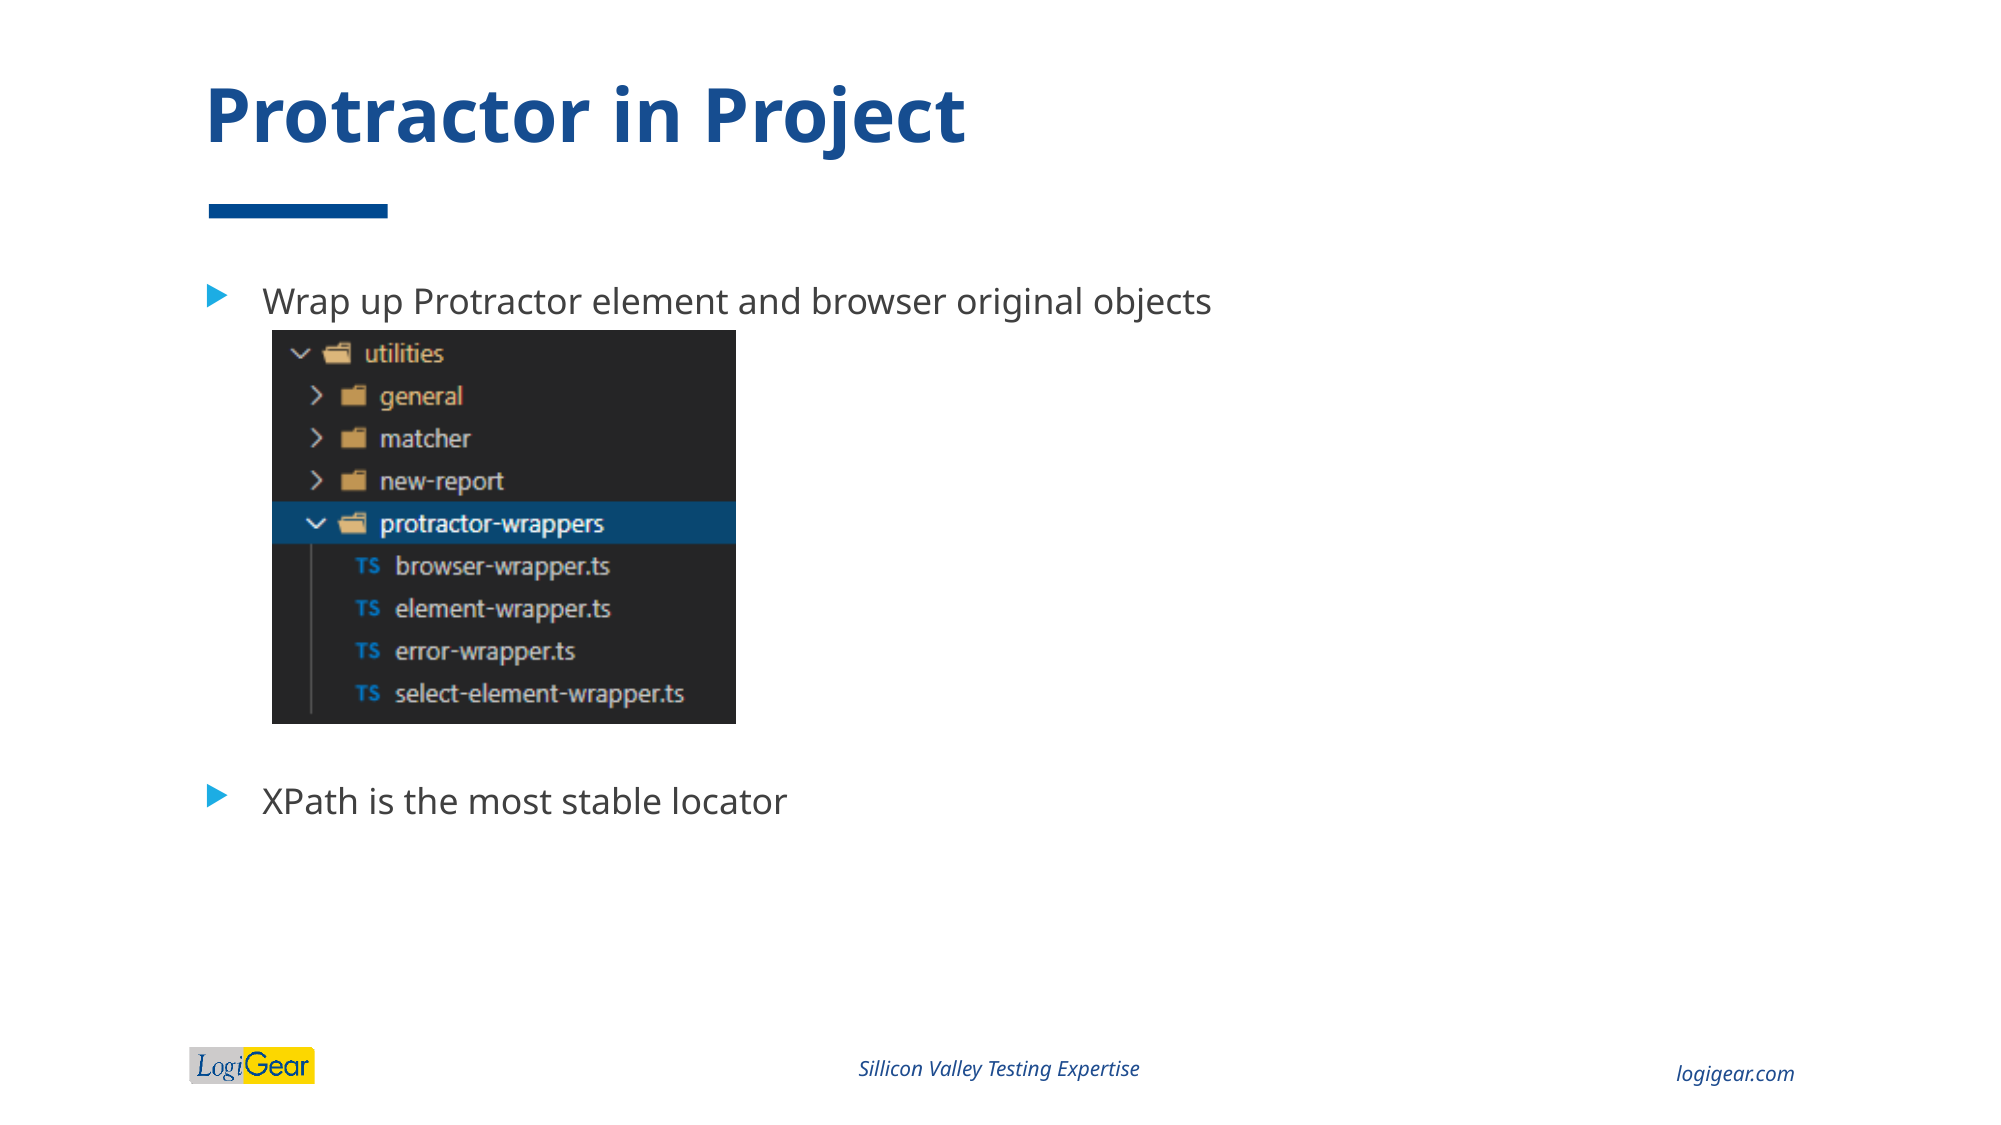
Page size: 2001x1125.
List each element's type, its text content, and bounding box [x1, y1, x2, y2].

list Wrap up Protractor element and browser original objects XPath is the most stable locator [189, 271, 1809, 832]
picture [189, 1047, 315, 1085]
picture [272, 329, 736, 724]
title Protractor in Project [189, 54, 1809, 171]
